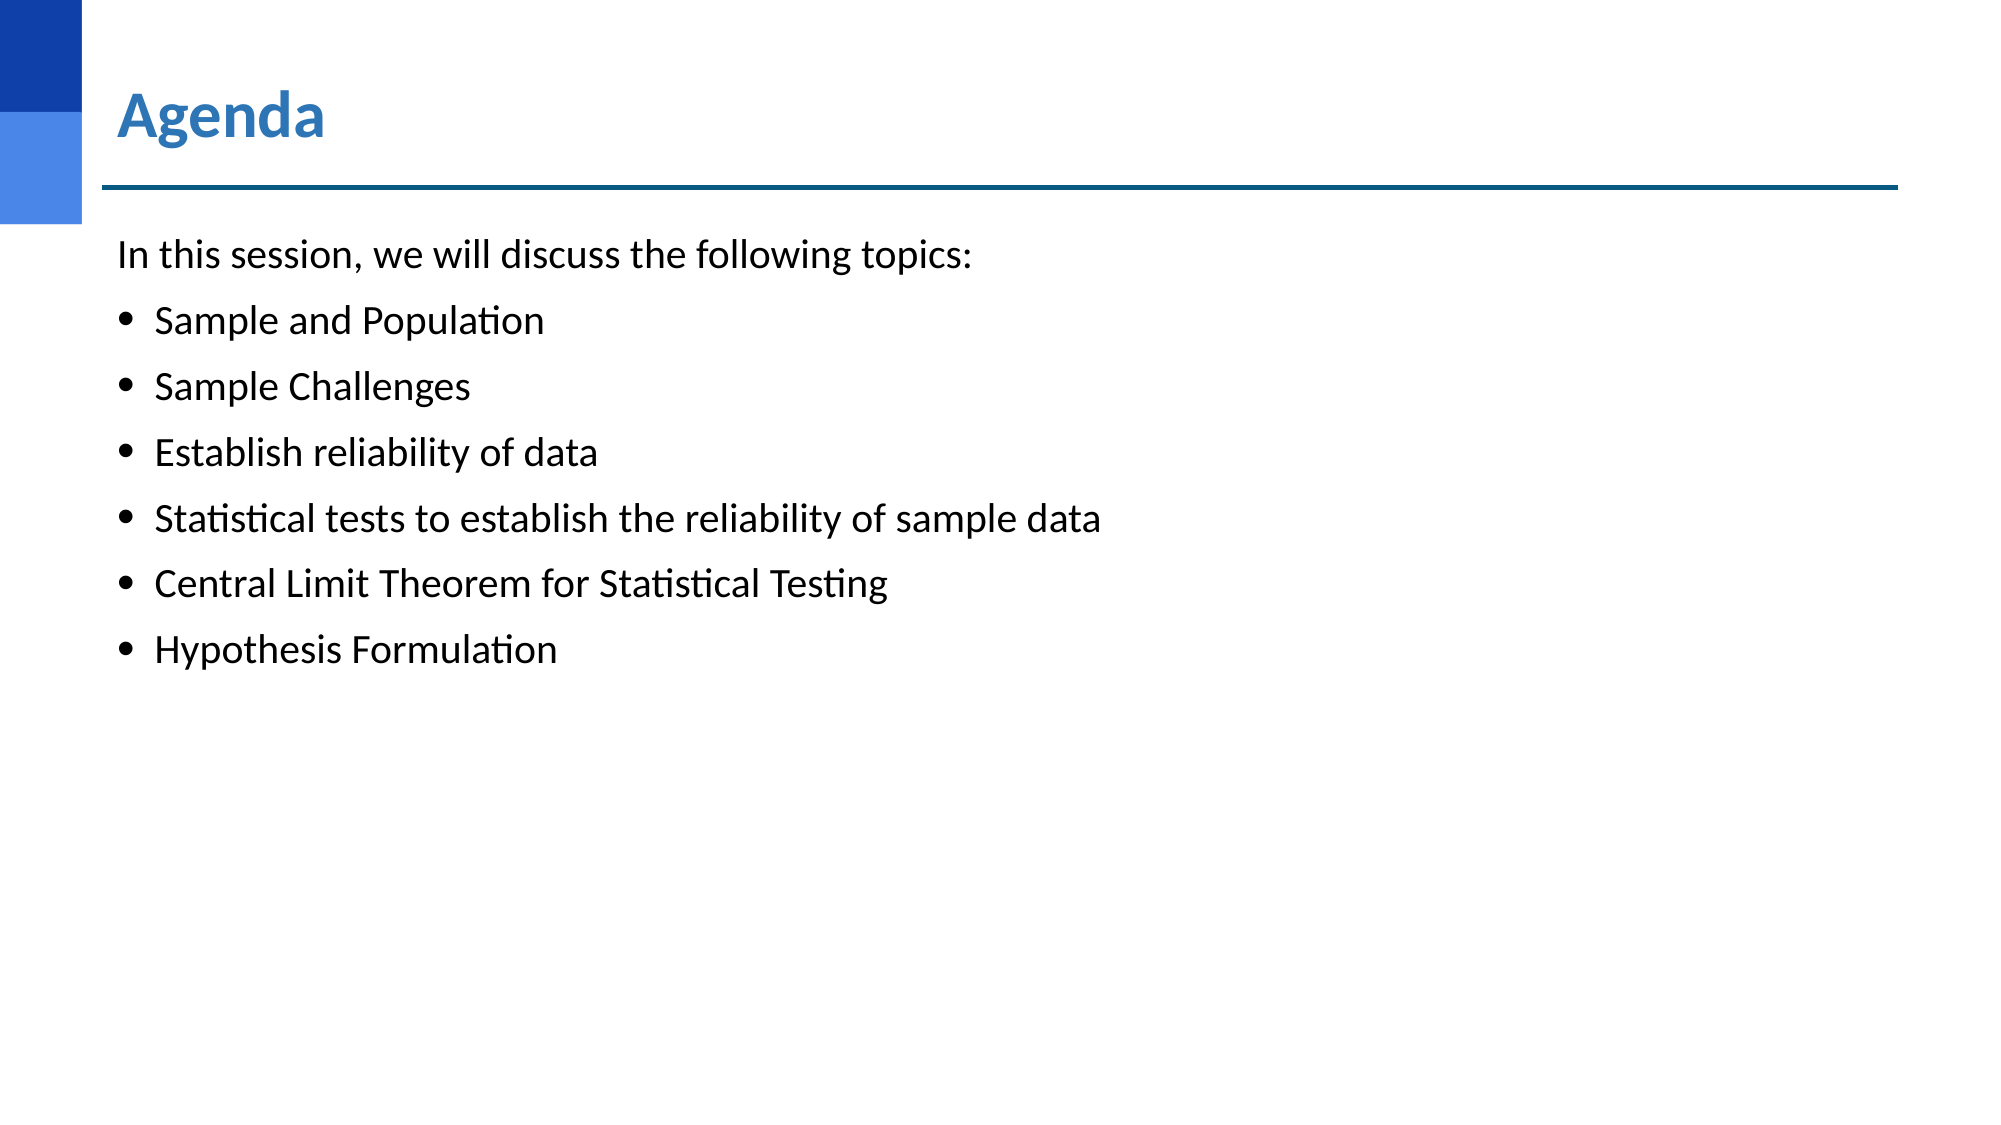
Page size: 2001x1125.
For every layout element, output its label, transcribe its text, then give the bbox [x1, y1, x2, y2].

list In this session, we will discuss the following topics: Sample and Population Sample Challenges Establish reliability of data Statistical tests to establish the reliability of sample data Central Limit Theorem for Statistical Testing Hypothesis Formulation [102, 225, 1898, 939]
title Agenda [102, 64, 1898, 169]
